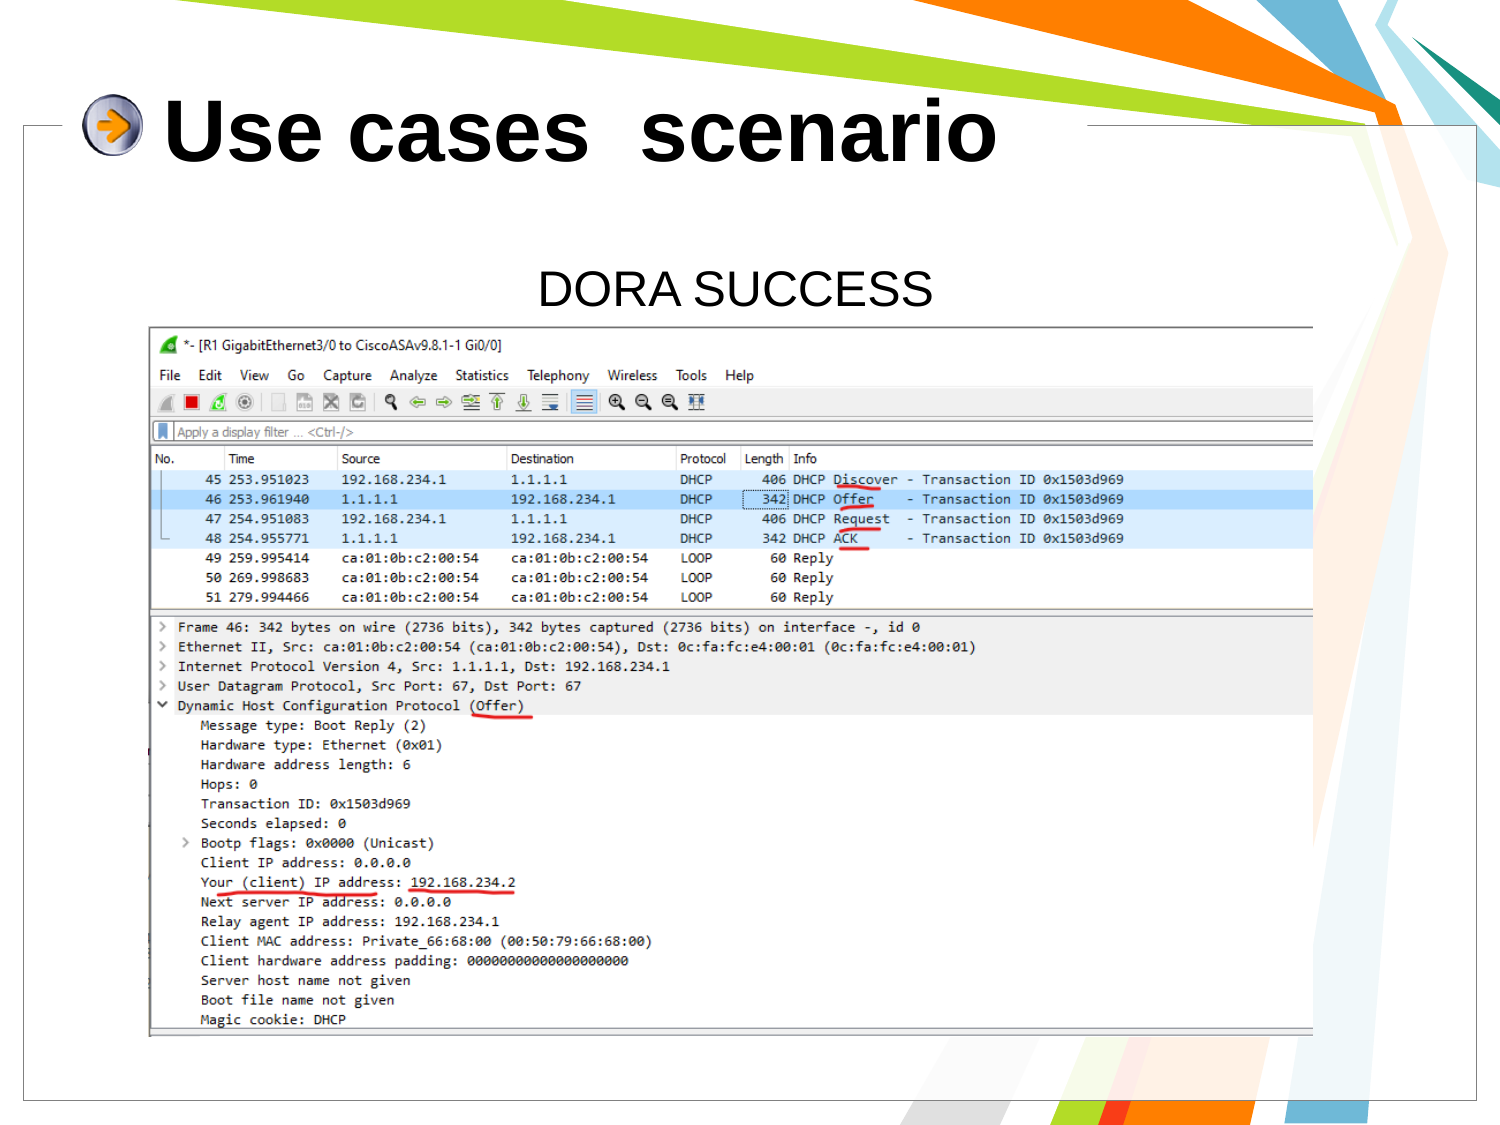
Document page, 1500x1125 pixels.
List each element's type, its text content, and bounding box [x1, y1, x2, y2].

picture [82, 94, 143, 156]
title Use cases scenario [148, 32, 1182, 220]
text_box DORA SUCCESS [522, 249, 949, 324]
picture [148, 326, 1314, 1037]
